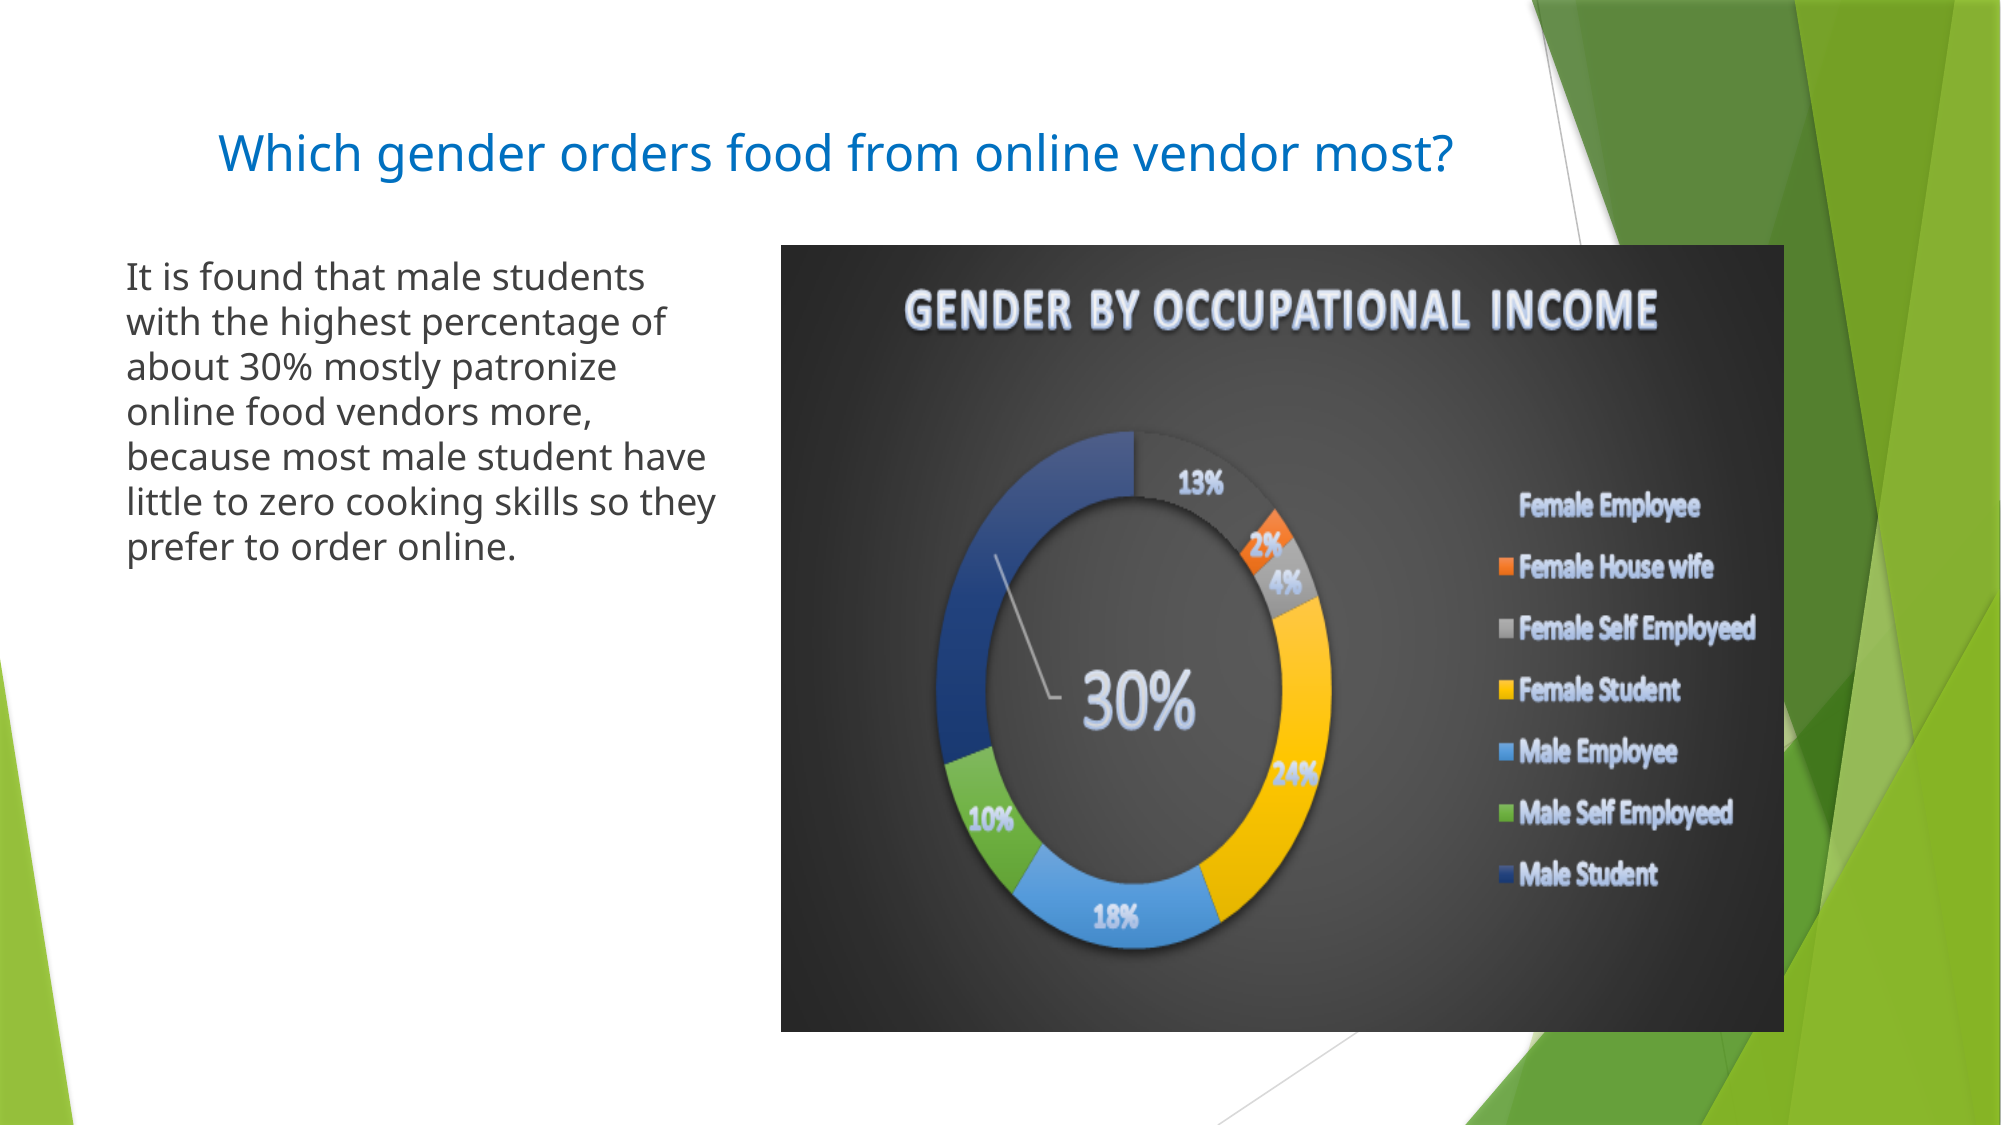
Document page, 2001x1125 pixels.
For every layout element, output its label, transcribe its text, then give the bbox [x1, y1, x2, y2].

title Which gender orders food from online vendor most? [111, 93, 1562, 190]
list It is found that male students with the highest percentage of about 30% mostly patronize online food vendors more, because most male student have little to zero cooking skills so they prefer to order online. [111, 245, 744, 880]
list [780, 245, 1785, 1032]
